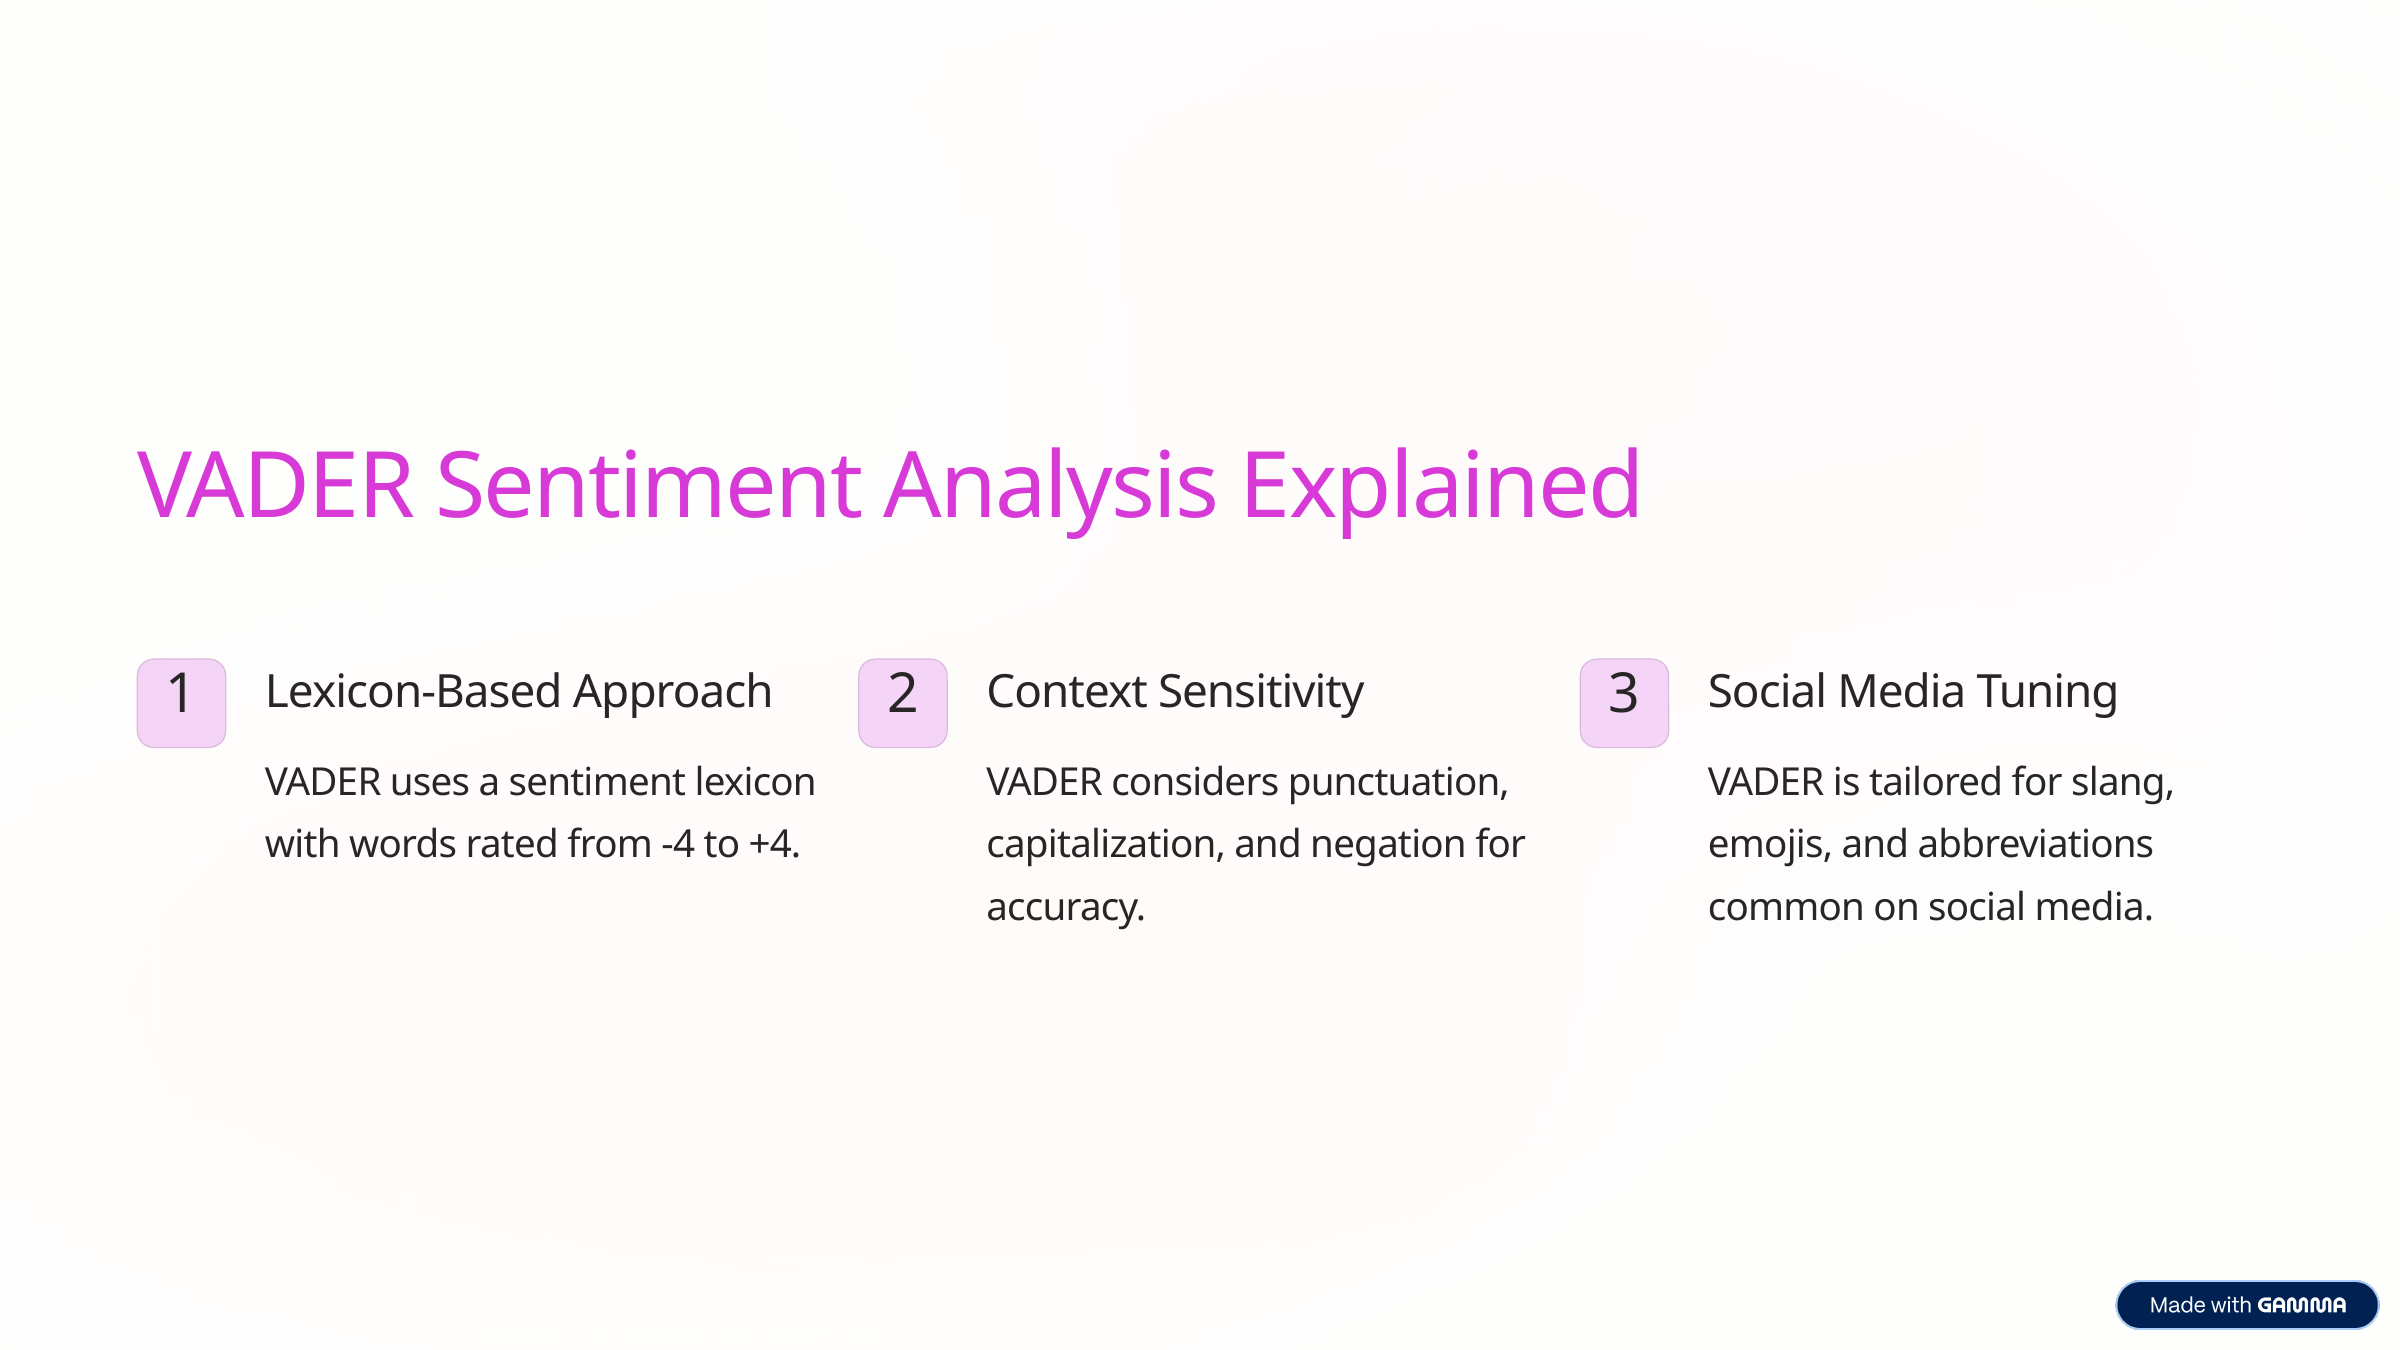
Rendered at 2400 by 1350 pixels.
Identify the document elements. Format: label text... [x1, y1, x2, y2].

text_box Context Sensitivity [986, 659, 1449, 717]
text_box VADER is tailored for slang, emojis, and abbreviations common on social media. [1707, 740, 2263, 929]
text_box [137, 659, 226, 748]
text_box VADER uses a sentiment lexicon with words rated from -4 to +4. [265, 740, 820, 867]
text_box Social Media Tuning [1707, 659, 2170, 717]
text_box [858, 659, 948, 748]
text_box Lexicon-Based Approach [265, 659, 766, 717]
text_box 1 [153, 668, 210, 738]
text_box VADER considers punctuation, capitalization, and negation for accuracy. [986, 740, 1541, 929]
text_box VADER Sentiment Analysis Explained [137, 420, 1630, 537]
picture [2106, 1271, 2389, 1339]
text_box 3 [1596, 668, 1653, 738]
text_box [1580, 659, 1669, 748]
text_box 2 [875, 668, 931, 738]
